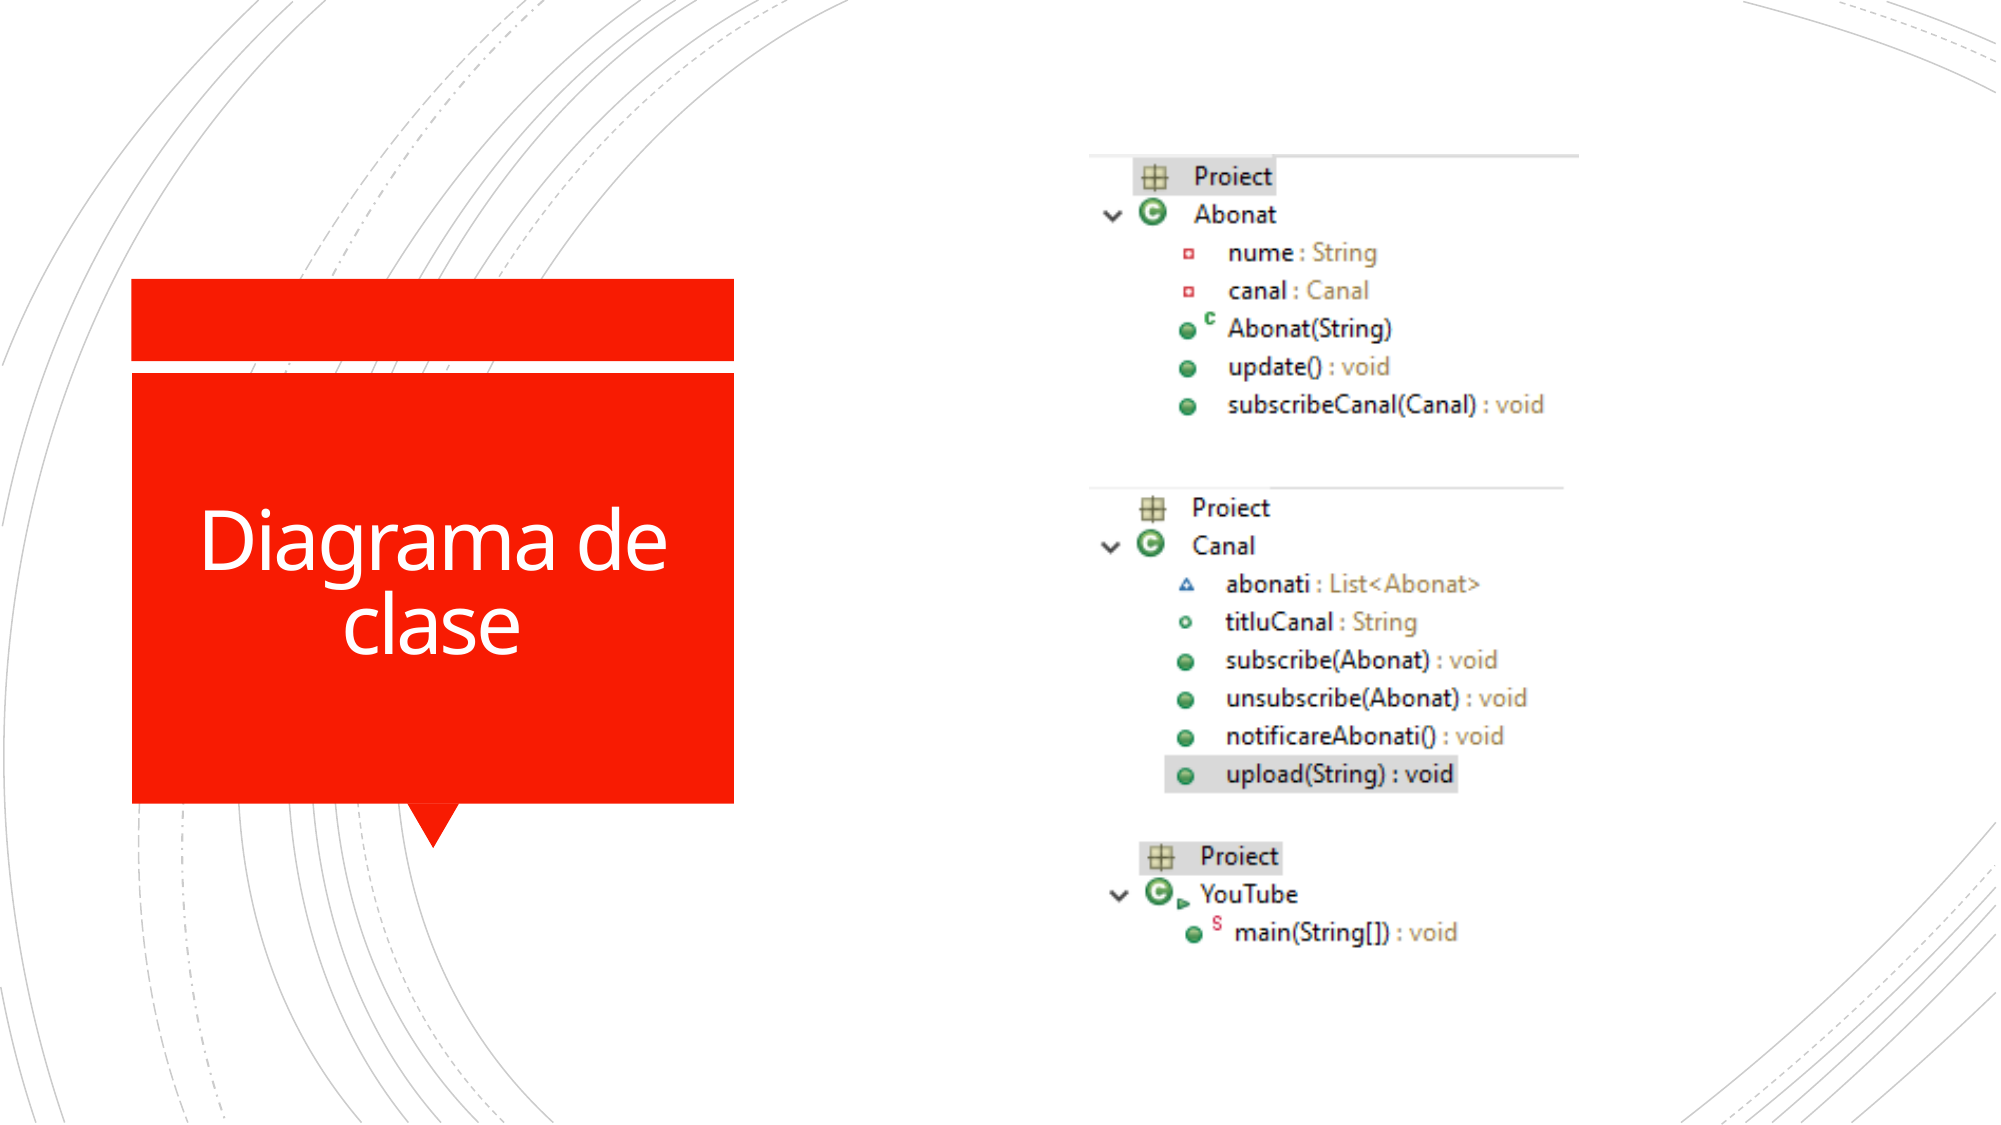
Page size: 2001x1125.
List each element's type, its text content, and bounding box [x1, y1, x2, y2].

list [1088, 153, 1579, 971]
title Diagrama de clase [145, 385, 720, 789]
